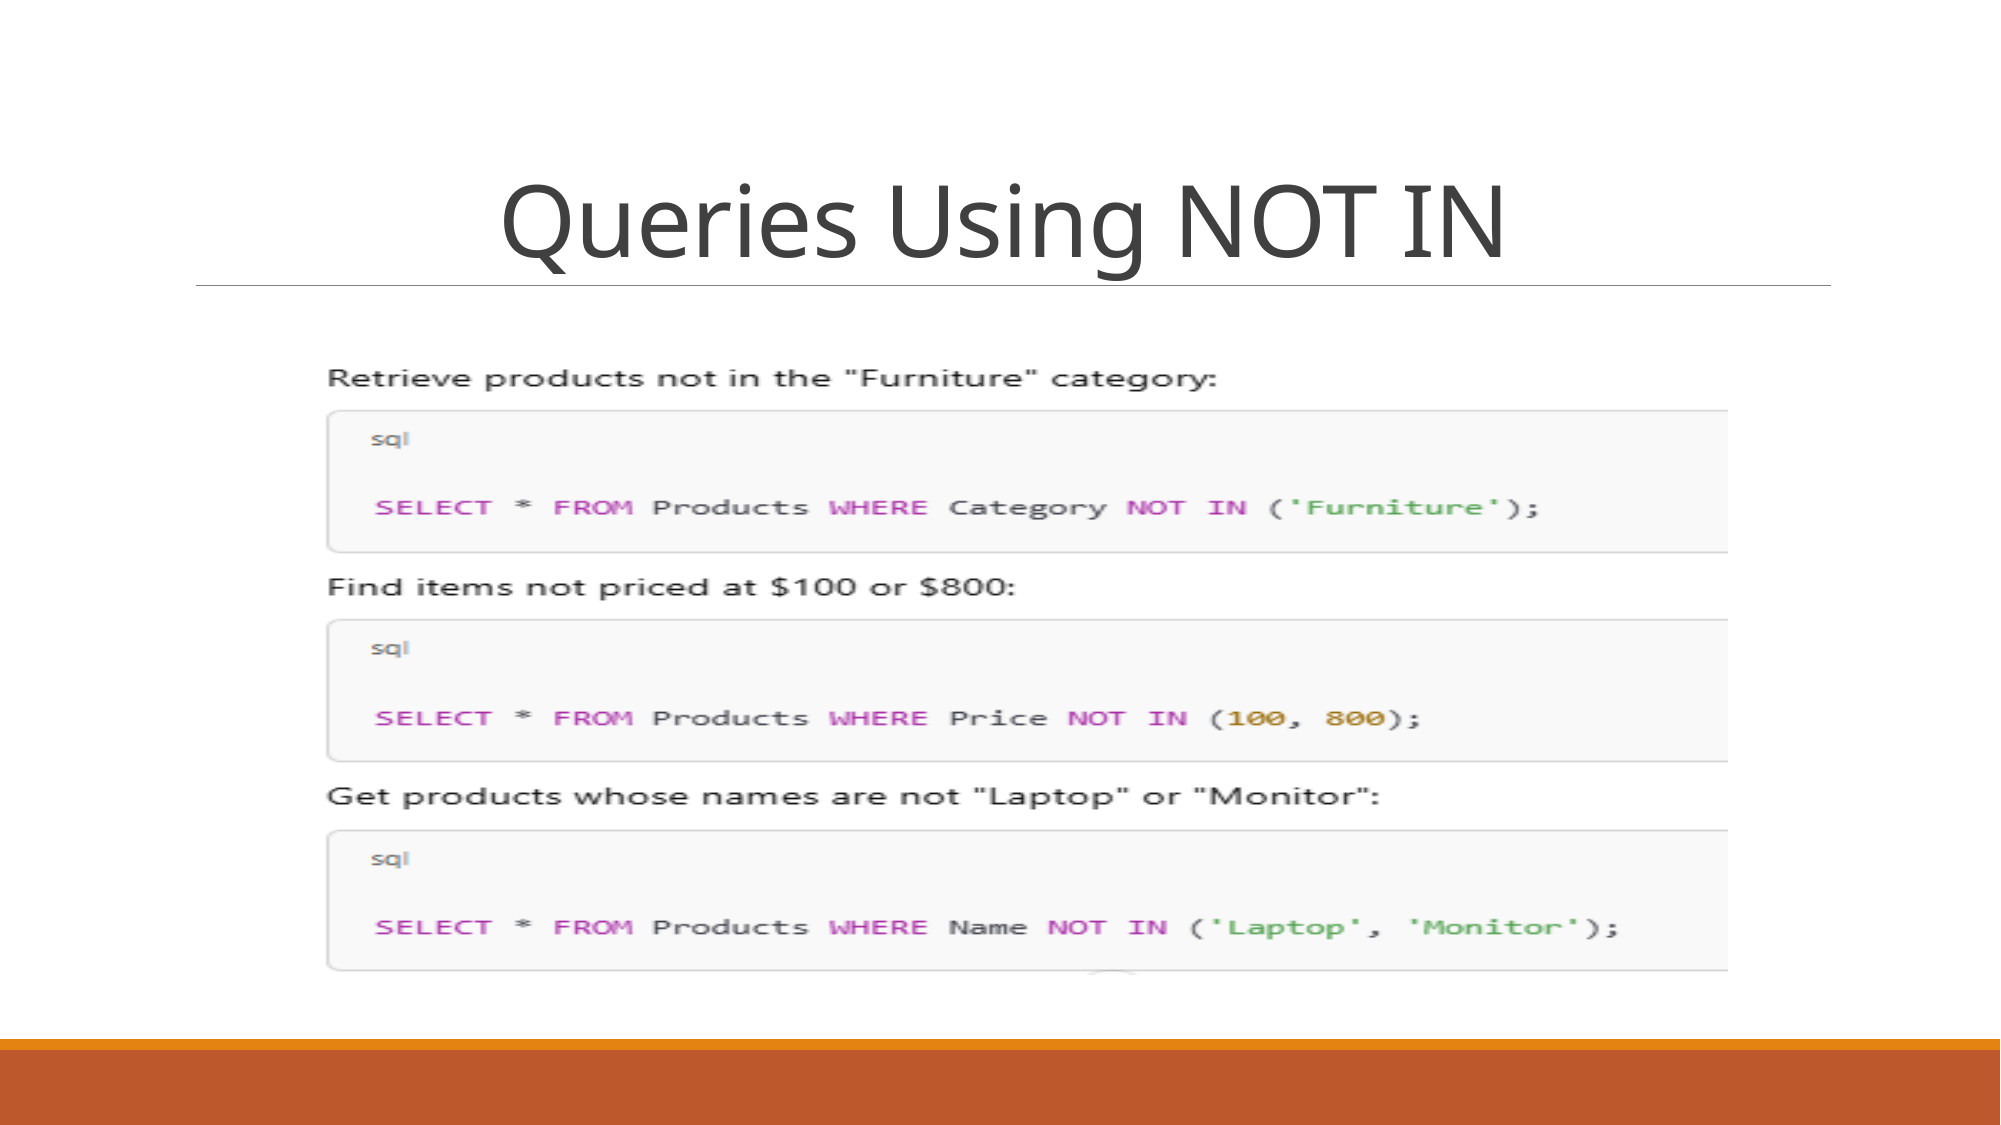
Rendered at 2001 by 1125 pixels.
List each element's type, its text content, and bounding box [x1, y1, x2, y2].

picture [312, 353, 1728, 976]
title Queries Using NOT IN [180, 47, 1830, 285]
